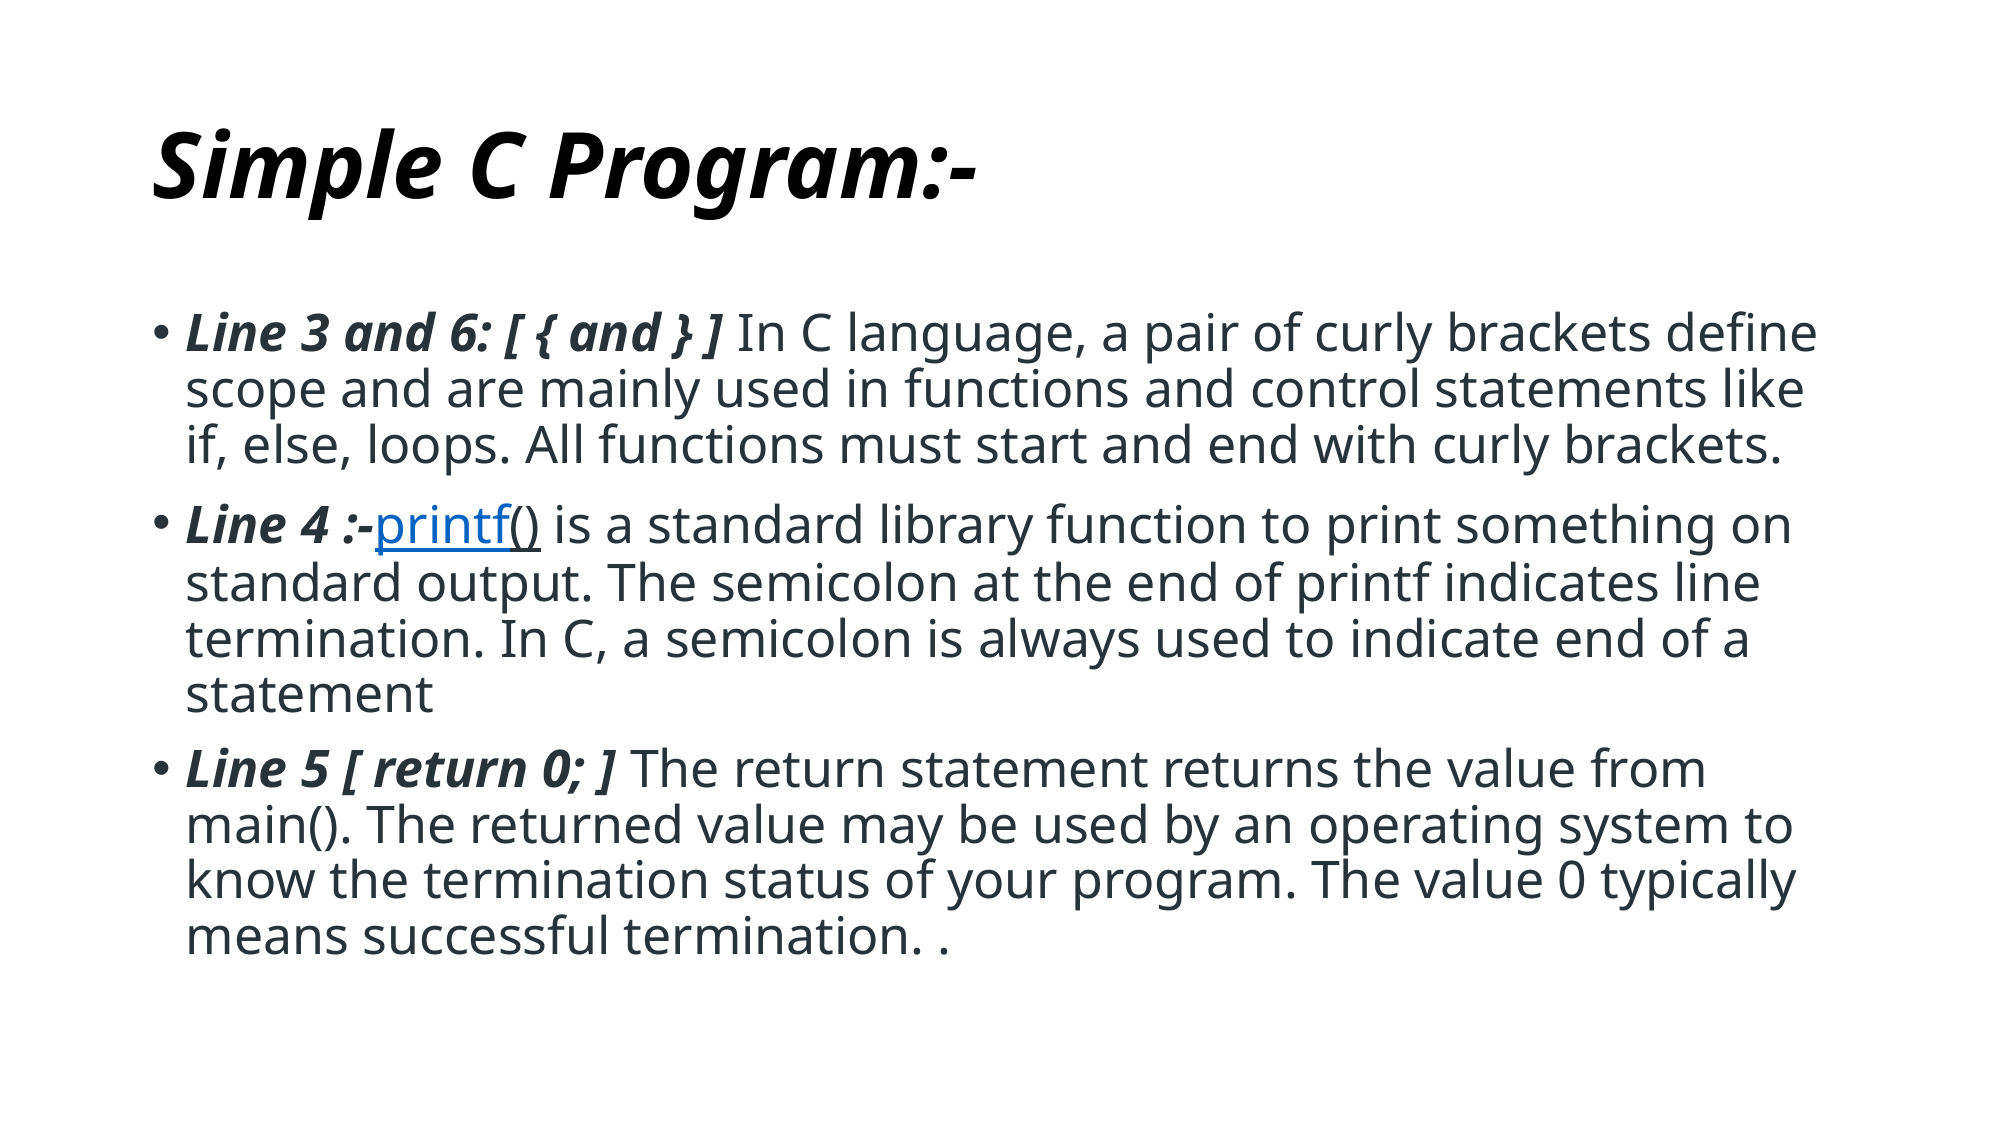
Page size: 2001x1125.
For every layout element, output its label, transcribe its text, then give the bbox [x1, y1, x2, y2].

list Line 3 and 6: [ { and } ] In C language, a pair of curly brackets define scope and are mainly used in functions and control statements like if, else, loops. All functions must start and end with curly brackets. Line 4 :-printf() is a standard library function to print something on standard output. The semicolon at the end of printf indicates line termination. In C, a semicolon is always used to indicate end of a statement Line 5 [ return 0; ] The return statement returns the value from main(). The returned value may be used by an operating system to know the termination status of your program. The value 0 typically means successful termination. . [137, 299, 1863, 1014]
title Simple C Program:- [137, 59, 1863, 278]
